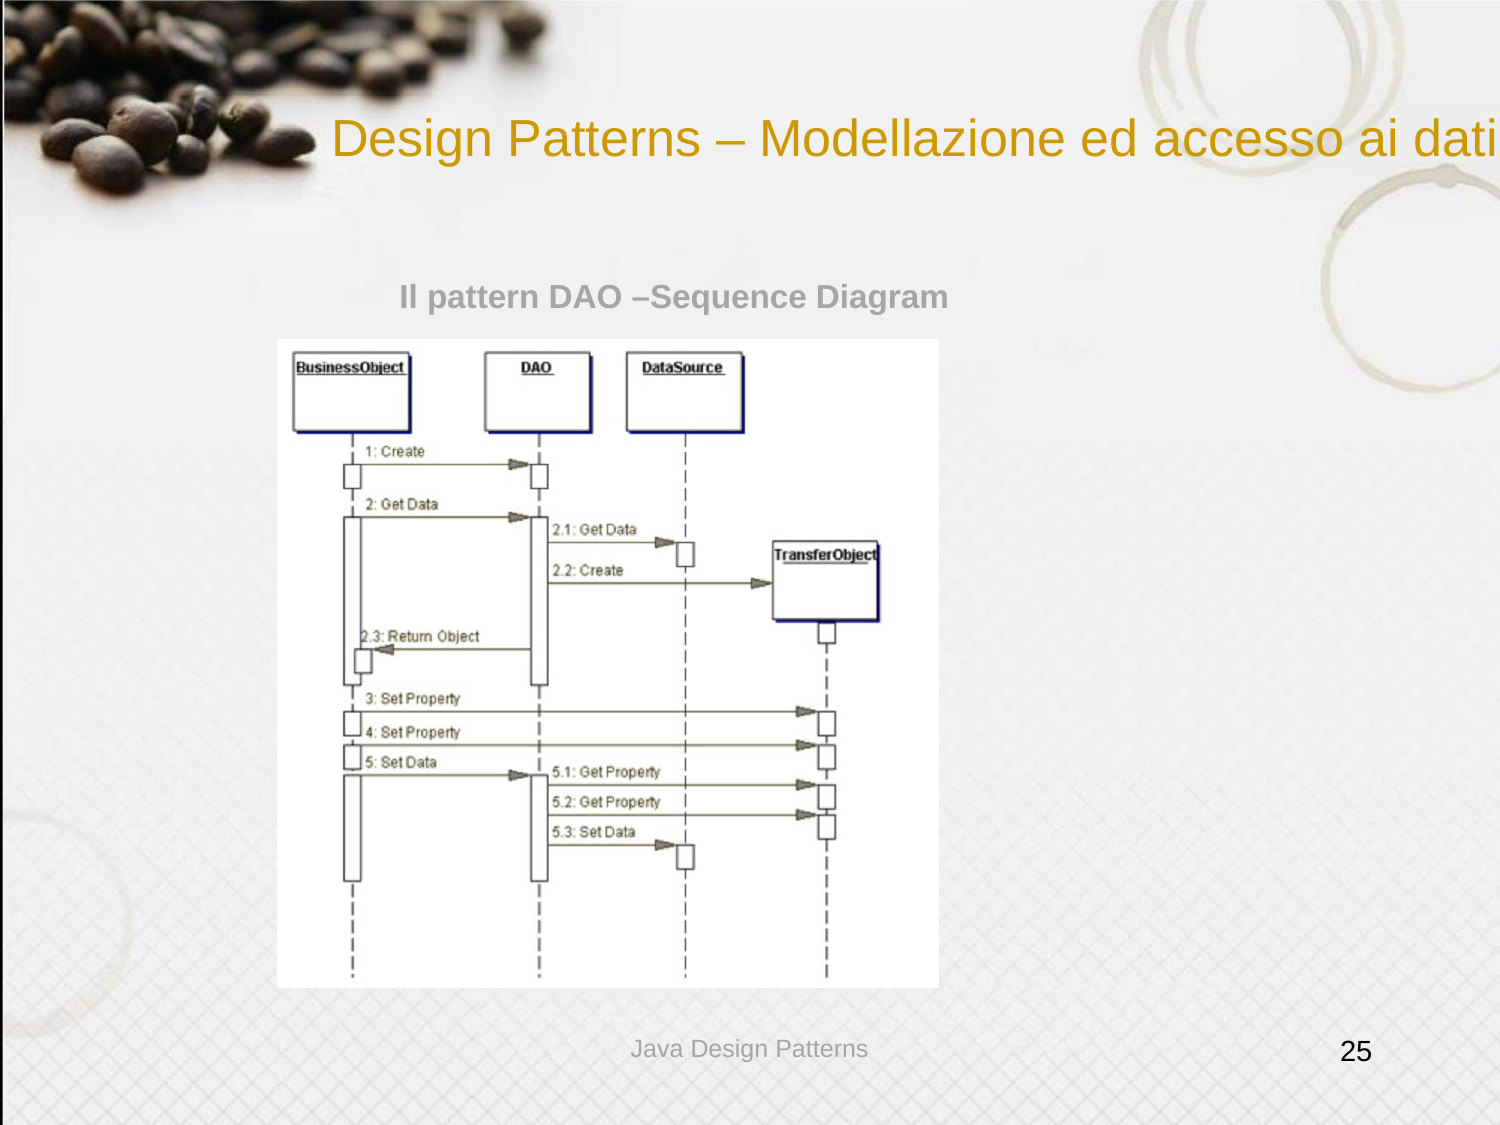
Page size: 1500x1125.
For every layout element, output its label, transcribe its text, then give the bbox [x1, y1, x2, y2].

list Il pattern DAO –Sequence Diagram [112, 267, 1400, 341]
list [277, 339, 940, 989]
picture [0, 0, 1500, 1125]
footer Java Design Patterns [512, 1024, 988, 1101]
slide_number 25 [1074, 1024, 1388, 1101]
title Design Patterns – Modellazione ed accesso ai dati [316, 93, 1500, 179]
